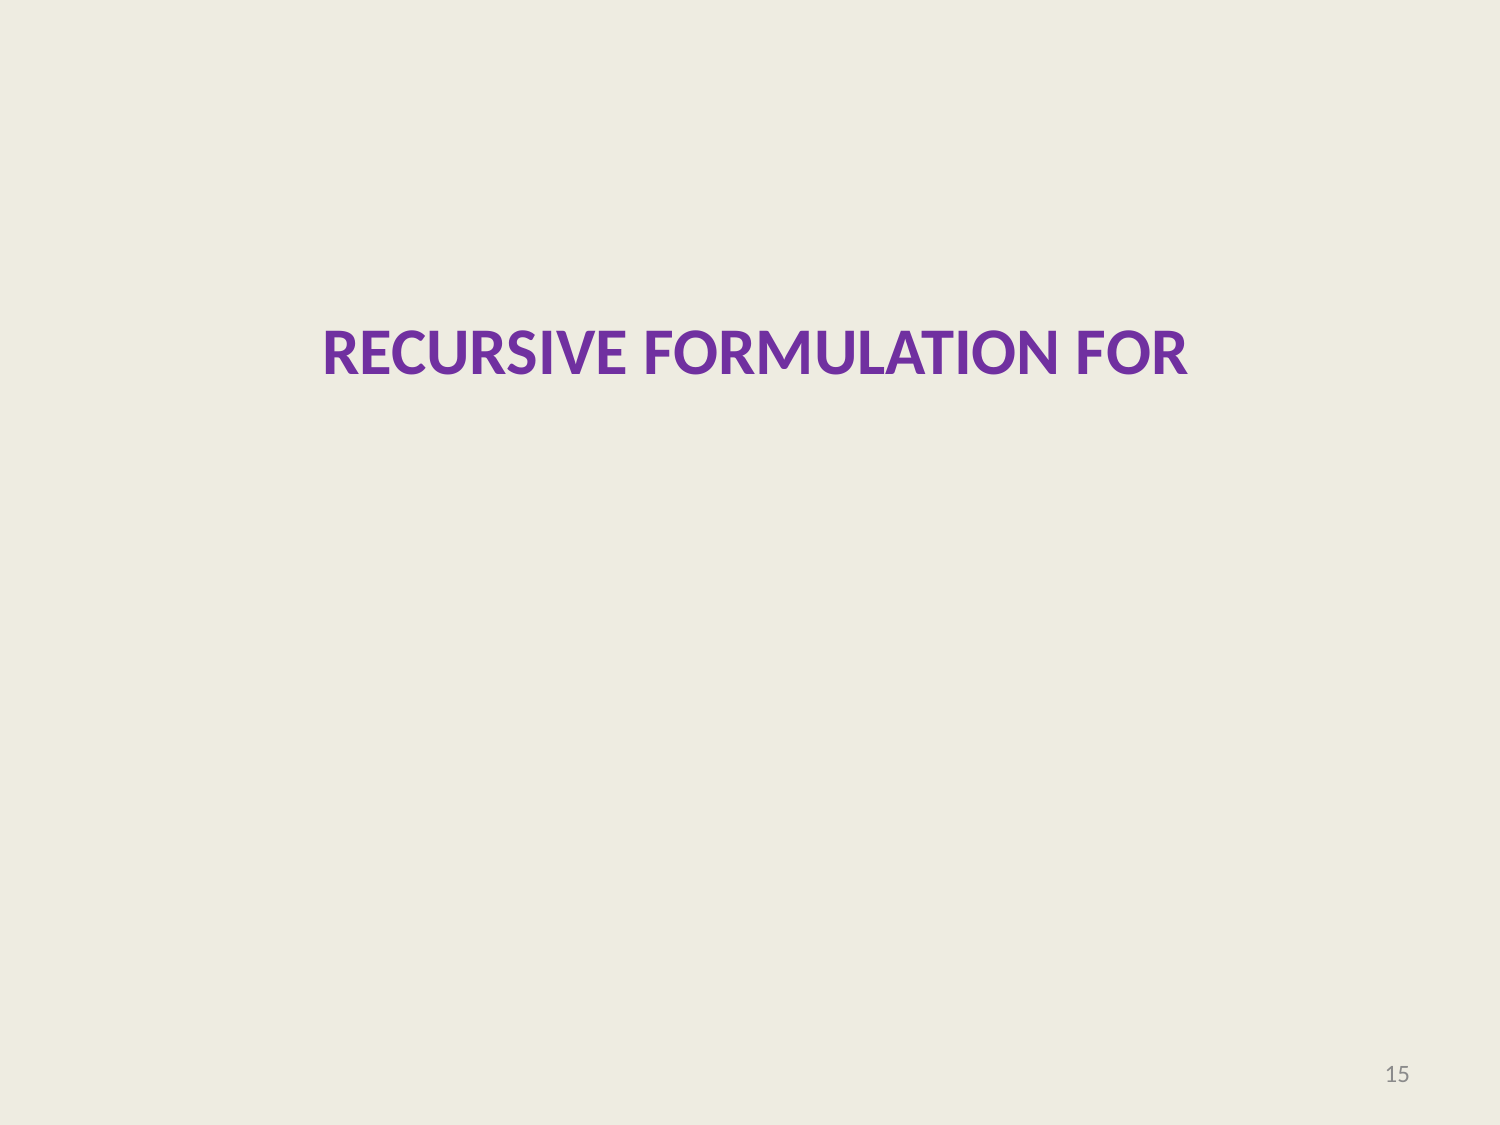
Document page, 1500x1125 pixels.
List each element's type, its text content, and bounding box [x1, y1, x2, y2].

slide_number 15 [1074, 1042, 1425, 1103]
